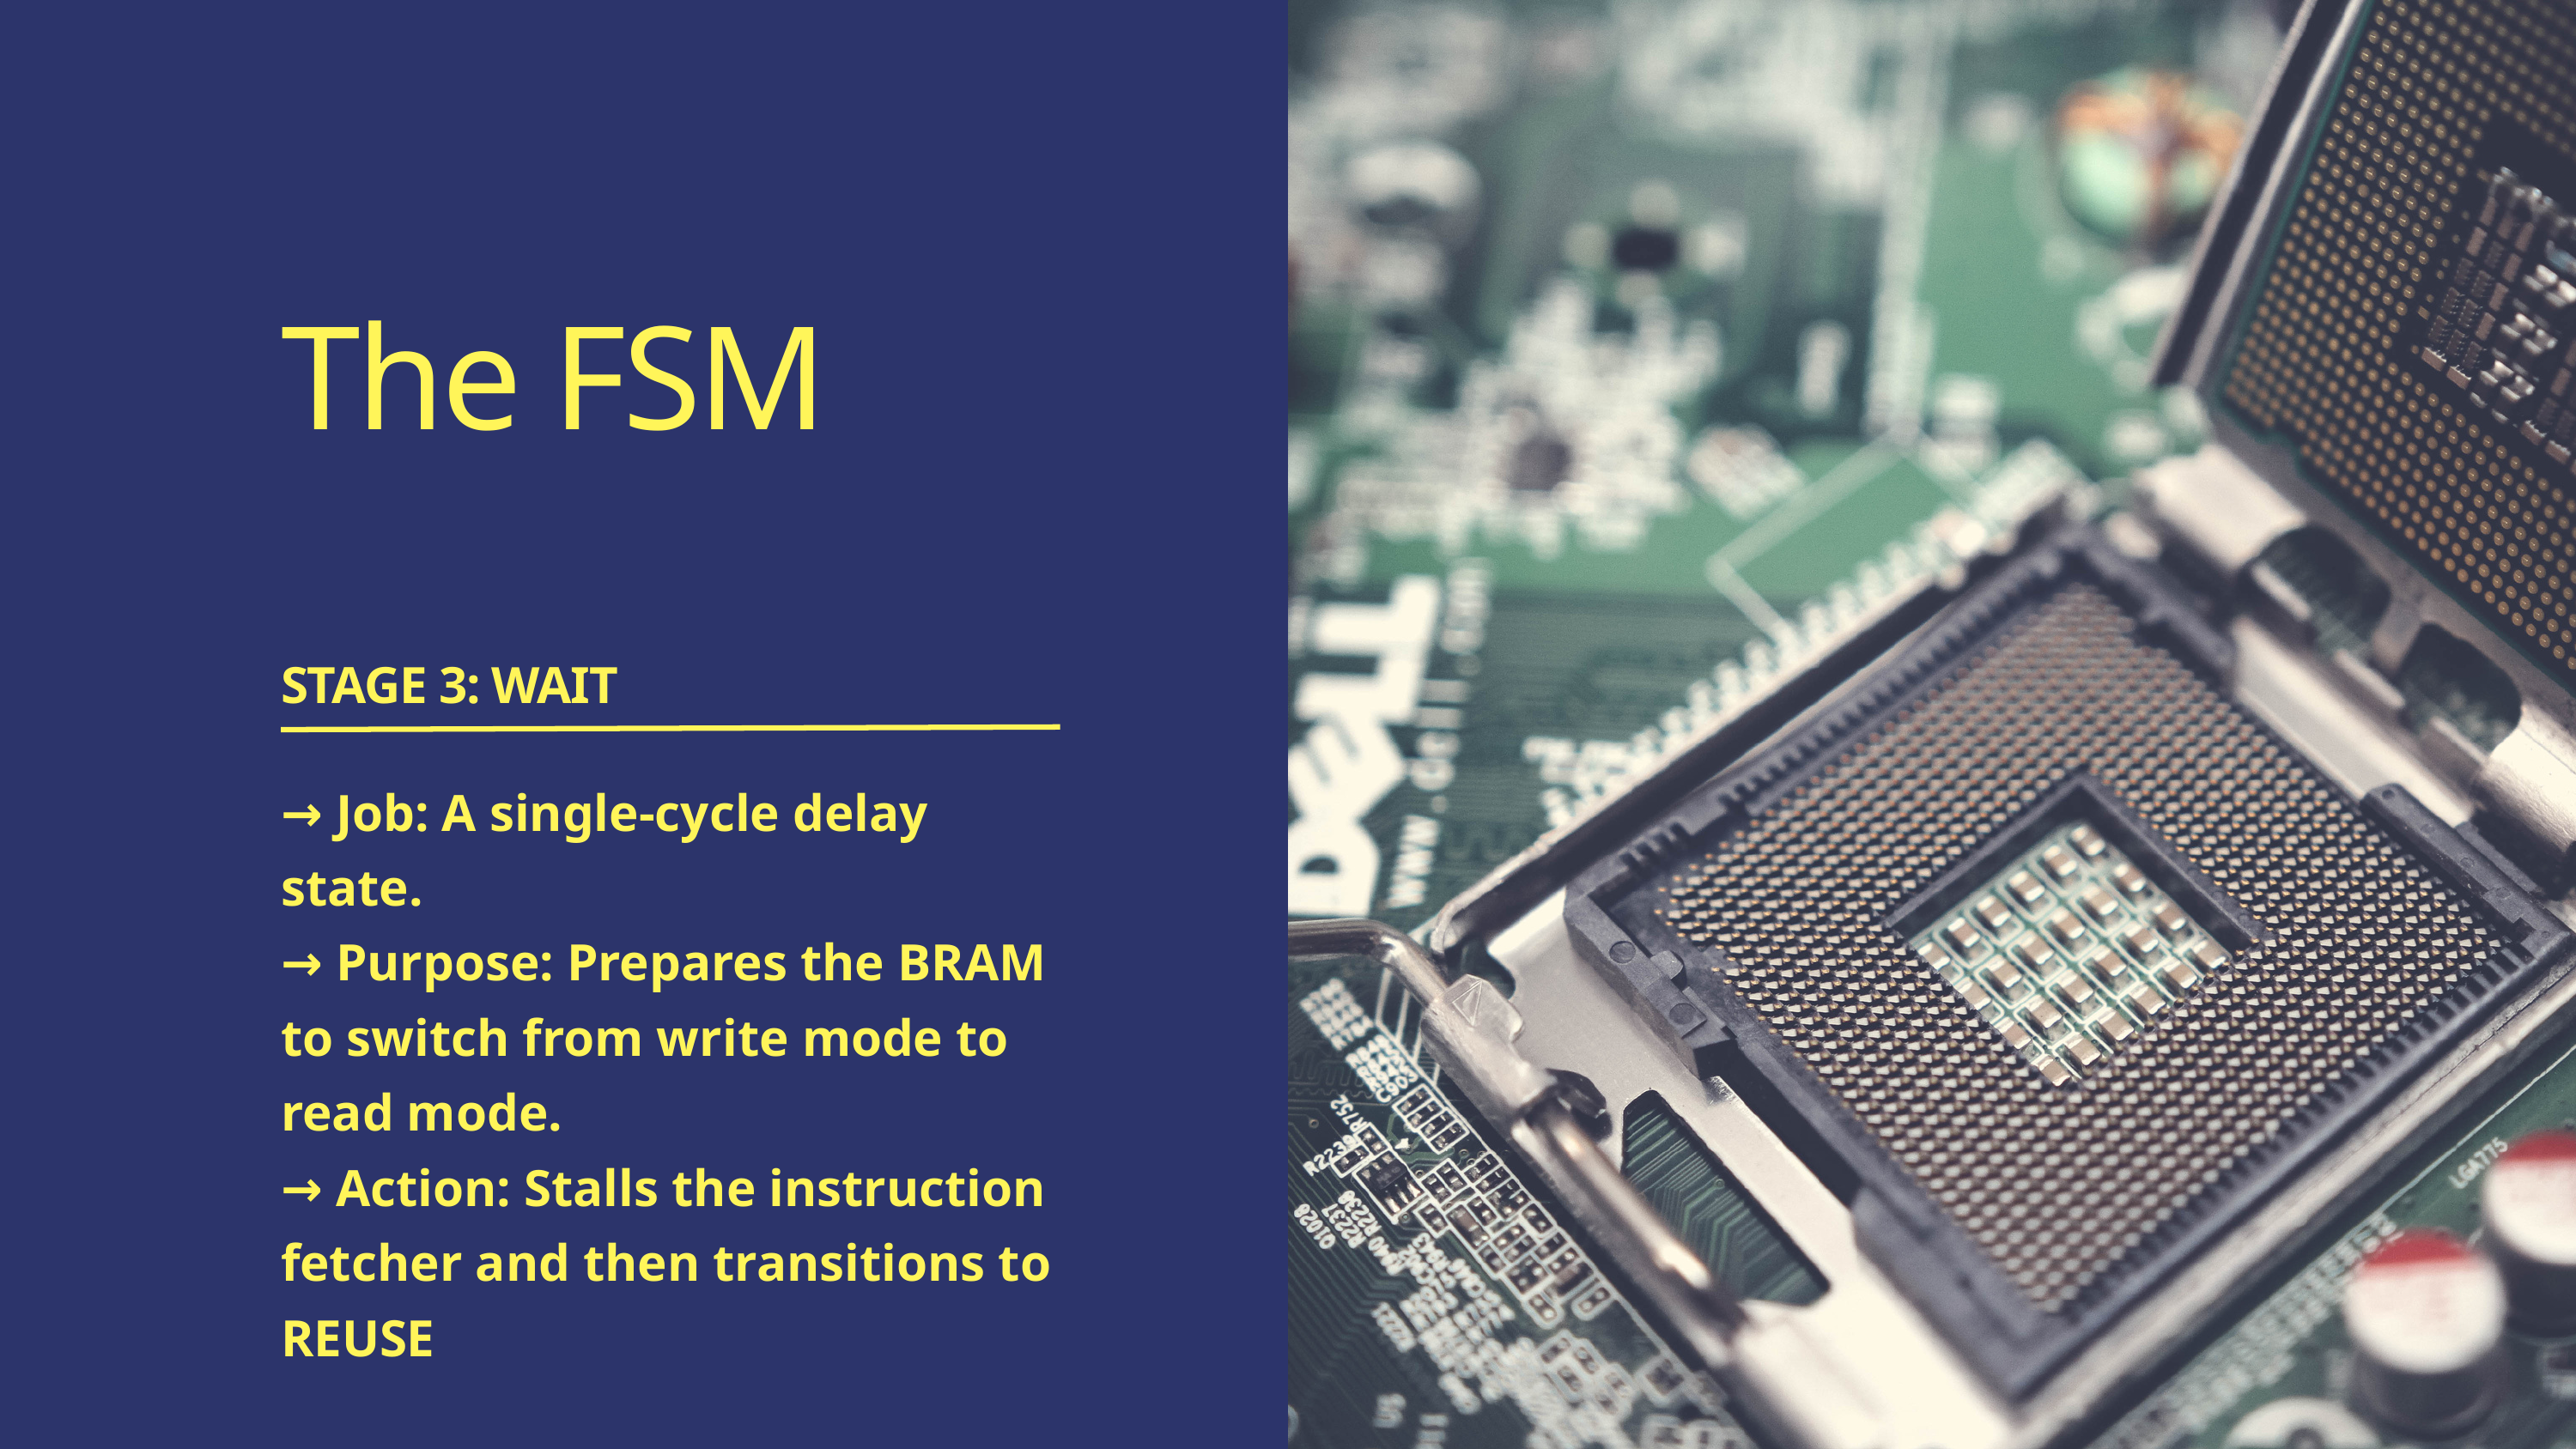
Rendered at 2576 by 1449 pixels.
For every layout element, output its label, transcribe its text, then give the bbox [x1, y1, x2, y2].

text_box The FSM [281, 286, 1060, 458]
text_box → Job: A single-cycle delay state. → Purpose: Prepares the BRAM to switch from write mode to read mode. → Action: Stalls the instruction fetcher and then transitions to REUSE [281, 766, 1060, 1367]
text_box STAGE 3: WAIT [281, 643, 1060, 714]
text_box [1287, 0, 2576, 1449]
